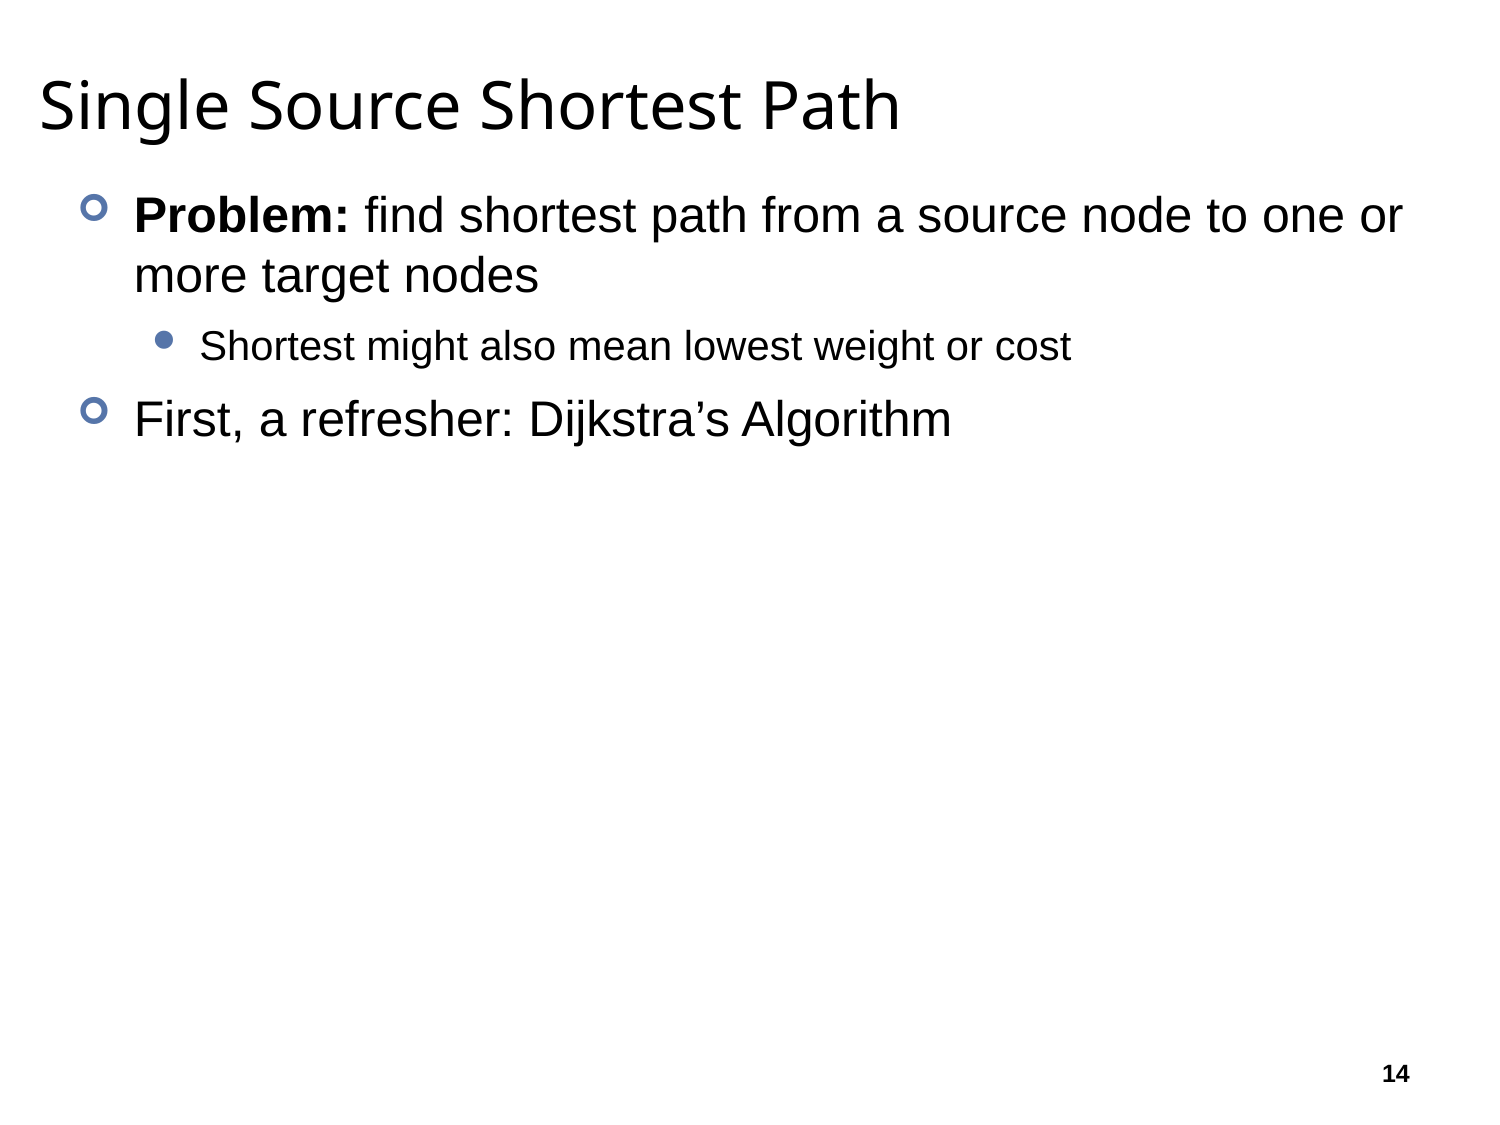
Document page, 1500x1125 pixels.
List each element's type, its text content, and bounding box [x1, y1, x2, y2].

title Single Source Shortest Path [24, 18, 1451, 188]
slide_number 14 [1074, 1042, 1425, 1103]
list Problem: find shortest path from a source node to one or more target nodes Shortest might also mean lowest weight or cost First, a refresher: Dijkstra’s Algorithm [62, 174, 1451, 1013]
